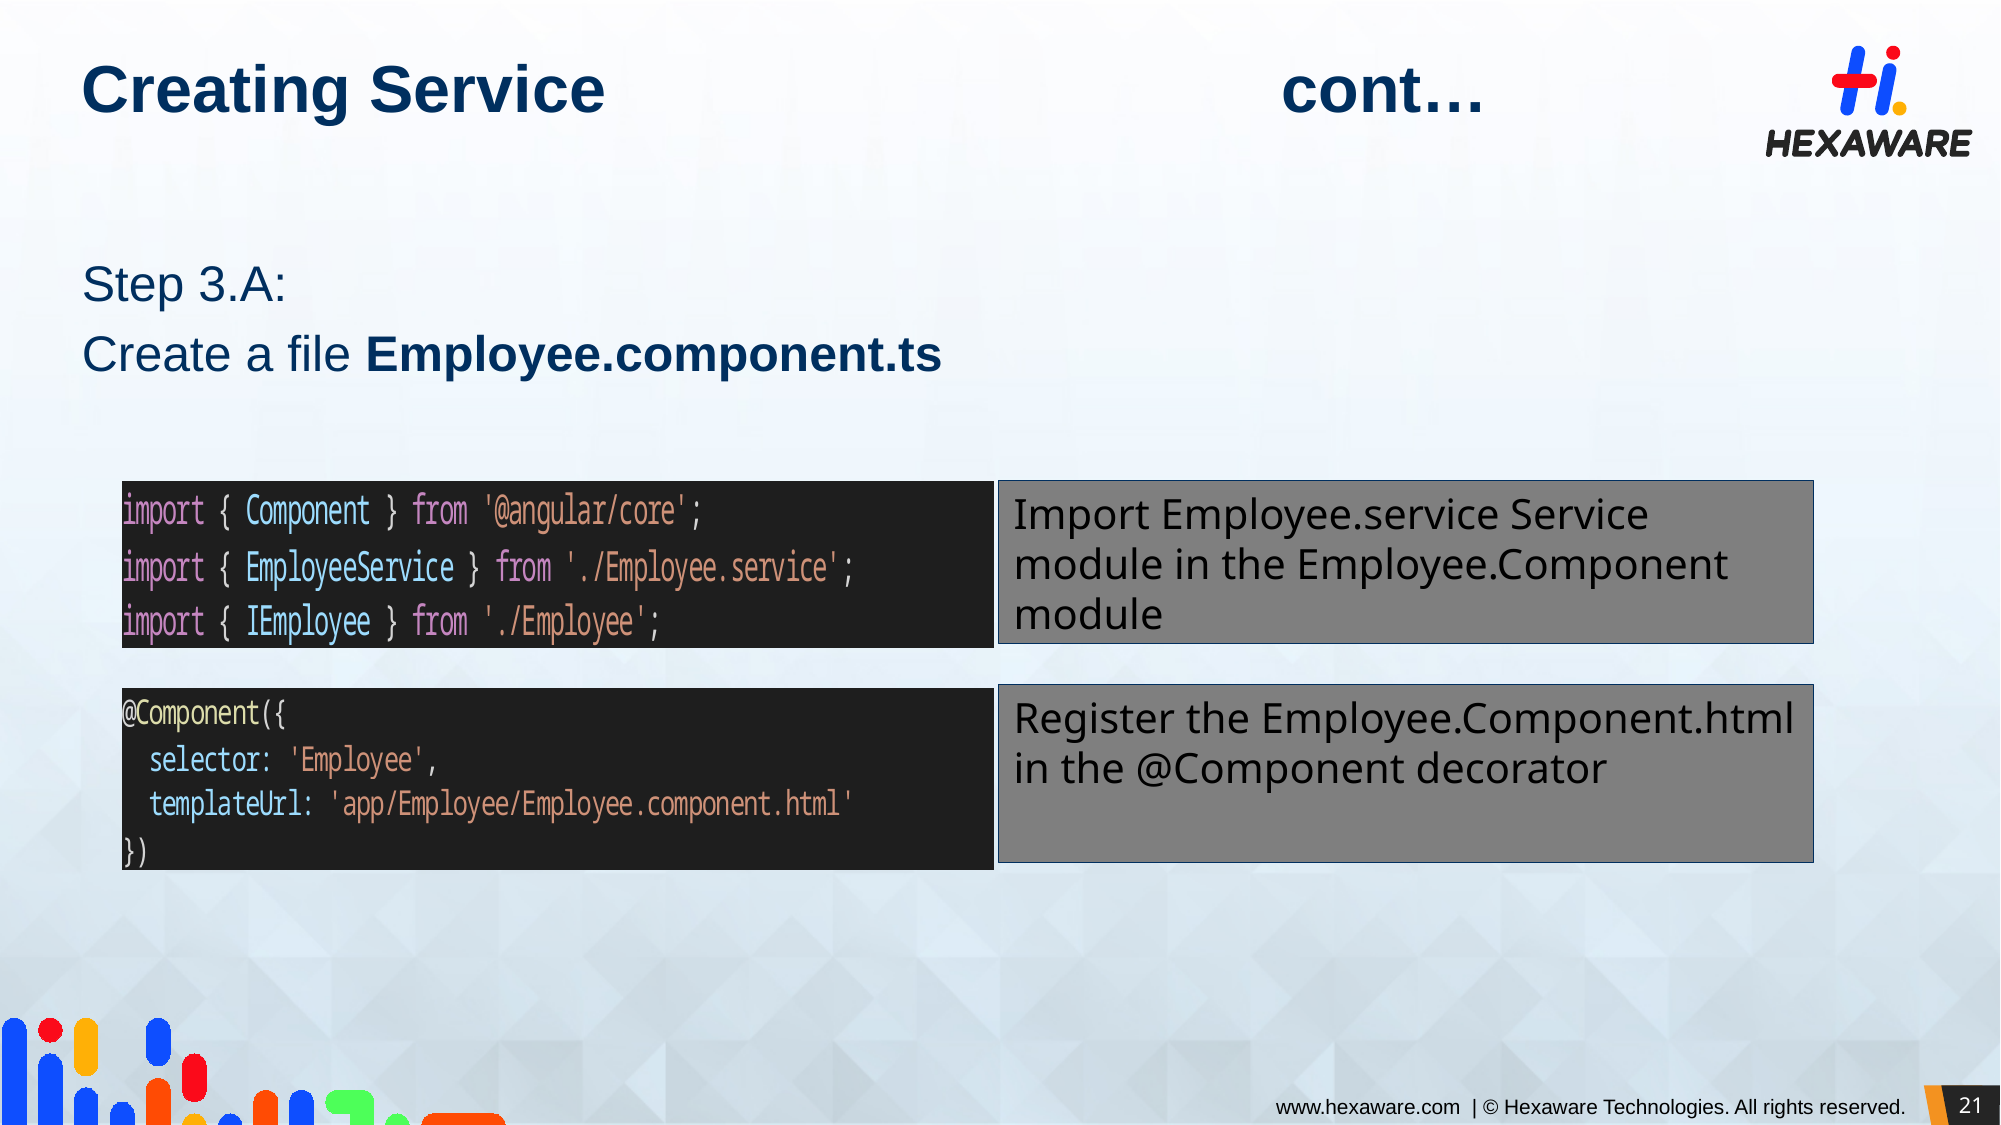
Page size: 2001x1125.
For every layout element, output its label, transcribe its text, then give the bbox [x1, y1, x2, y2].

list Step 3.A: Create a file Employee.component.ts [70, 246, 1935, 1050]
text_box Register the Employee.Component.html in the @Component decorator [998, 684, 1814, 863]
title Creating Service cont… [70, 35, 1521, 136]
picture [0, 0, 2001, 1125]
text_box Import Employee.service Service module in the Employee.Component module [998, 480, 1814, 644]
